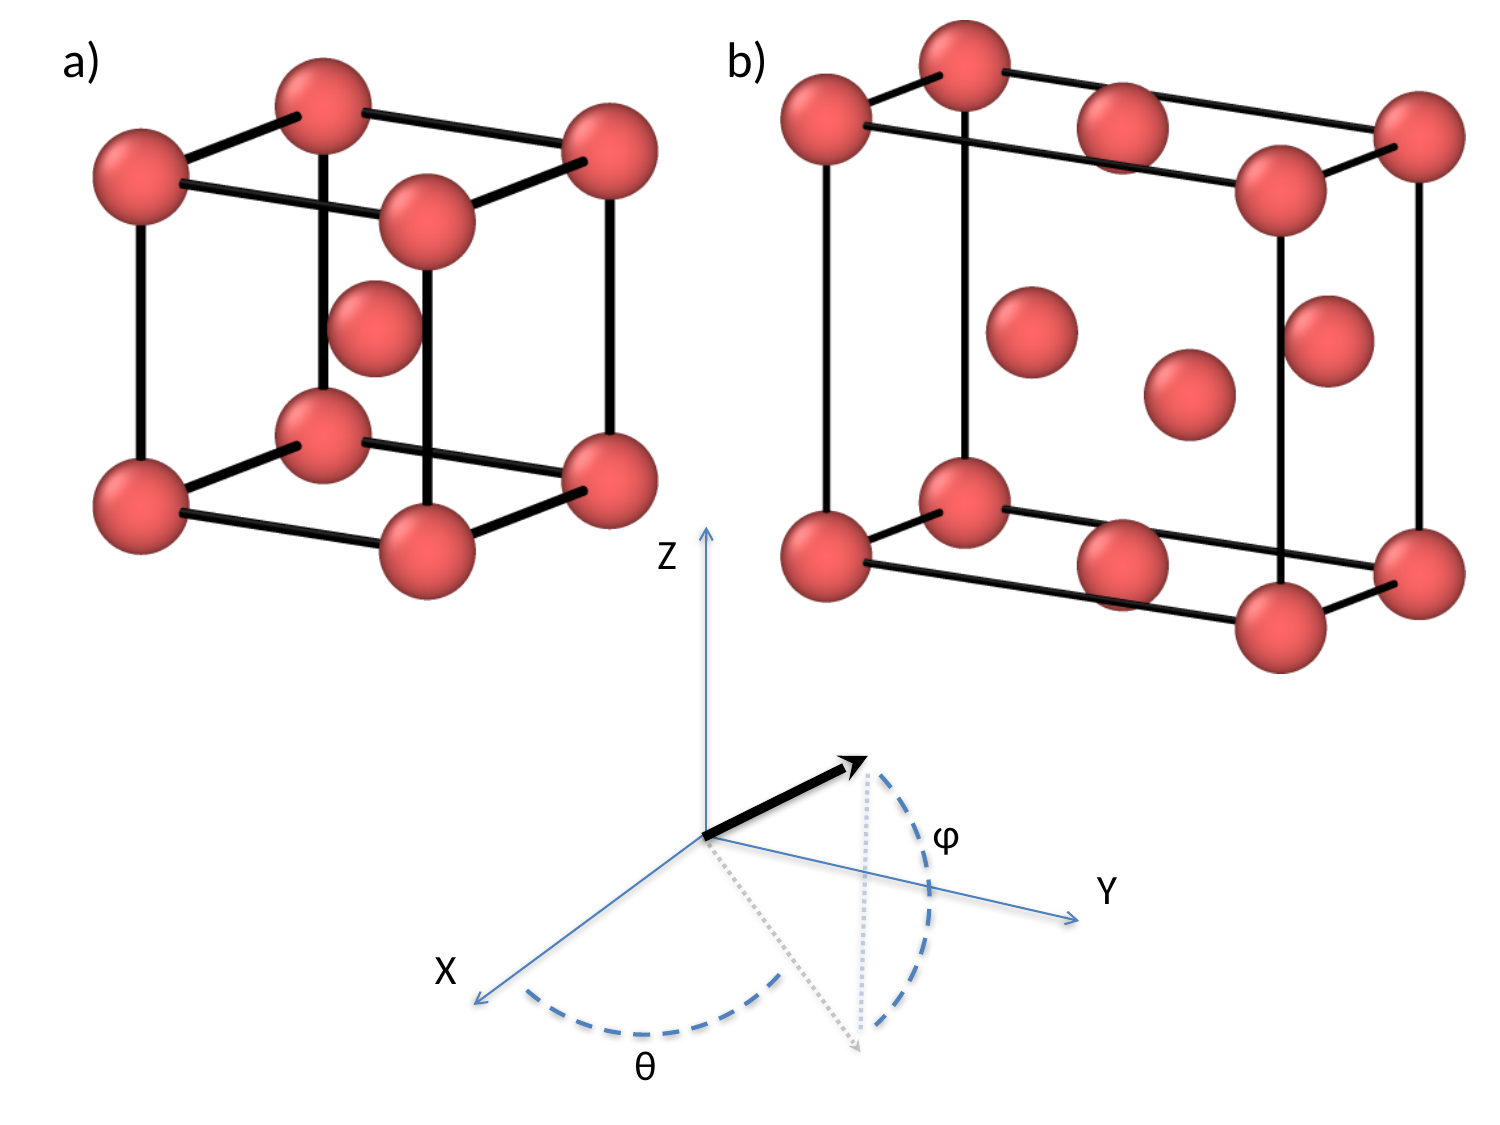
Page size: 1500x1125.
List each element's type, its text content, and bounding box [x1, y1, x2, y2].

text_box [873, 930, 928, 1027]
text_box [703, 755, 869, 836]
text_box Z [664, 520, 704, 586]
text_box Y [1085, 855, 1144, 921]
text_box a) [47, 19, 132, 95]
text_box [703, 837, 861, 1053]
text_box X [409, 935, 468, 1000]
picture [92, 57, 659, 601]
text_box φ [909, 799, 983, 833]
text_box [873, 834, 1080, 922]
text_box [473, 834, 698, 1006]
text_box θ [608, 1039, 682, 1097]
text_box [874, 773, 920, 833]
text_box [860, 773, 869, 1031]
text_box b) [711, 19, 781, 95]
text_box [555, 1013, 698, 1037]
picture [780, 20, 1466, 675]
